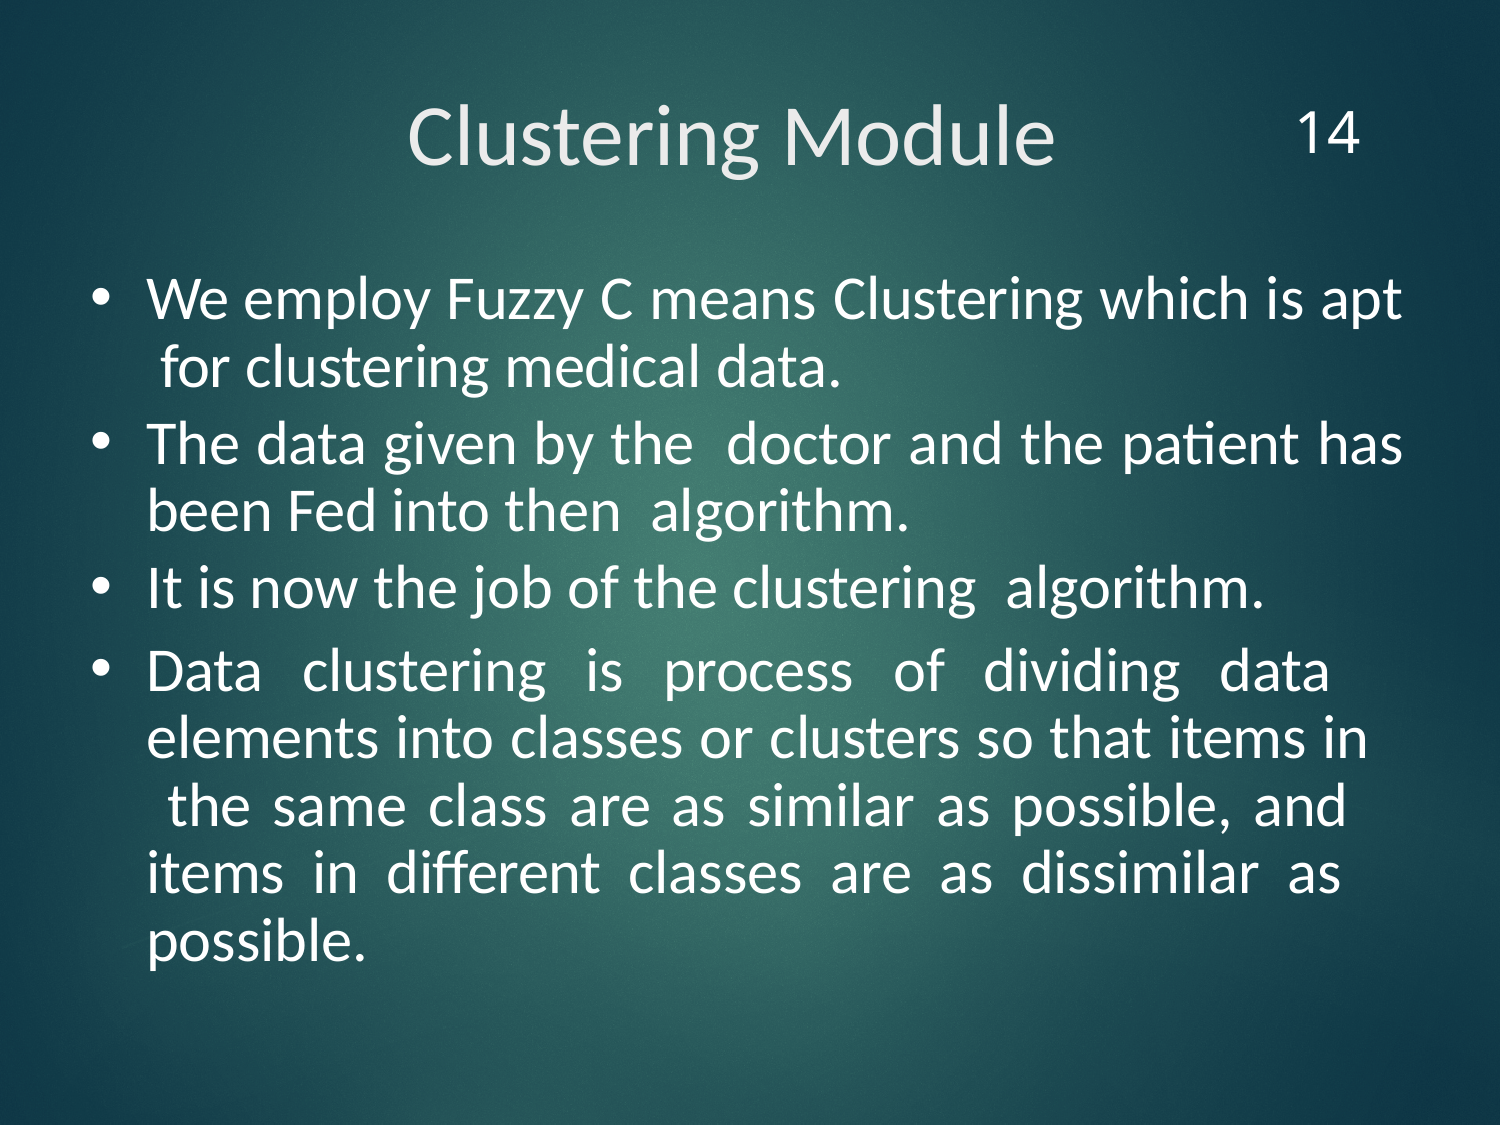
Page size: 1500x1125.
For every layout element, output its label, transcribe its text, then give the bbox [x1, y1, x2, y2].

title Clustering Module [405, 75, 1095, 256]
slide_number 14 [1273, 0, 1378, 175]
text_box We employ Fuzzy C means Clustering which is apt for clustering medical data. The data given by the doctor and the patient has been Fed into then algorithm. It is now the job of the clustering algorithm. Data clustering is process of dividing data elements into classes or clusters so that items in the same class are as similar as possible, and items in different classes are as dissimilar as possible. [87, 256, 1405, 975]
